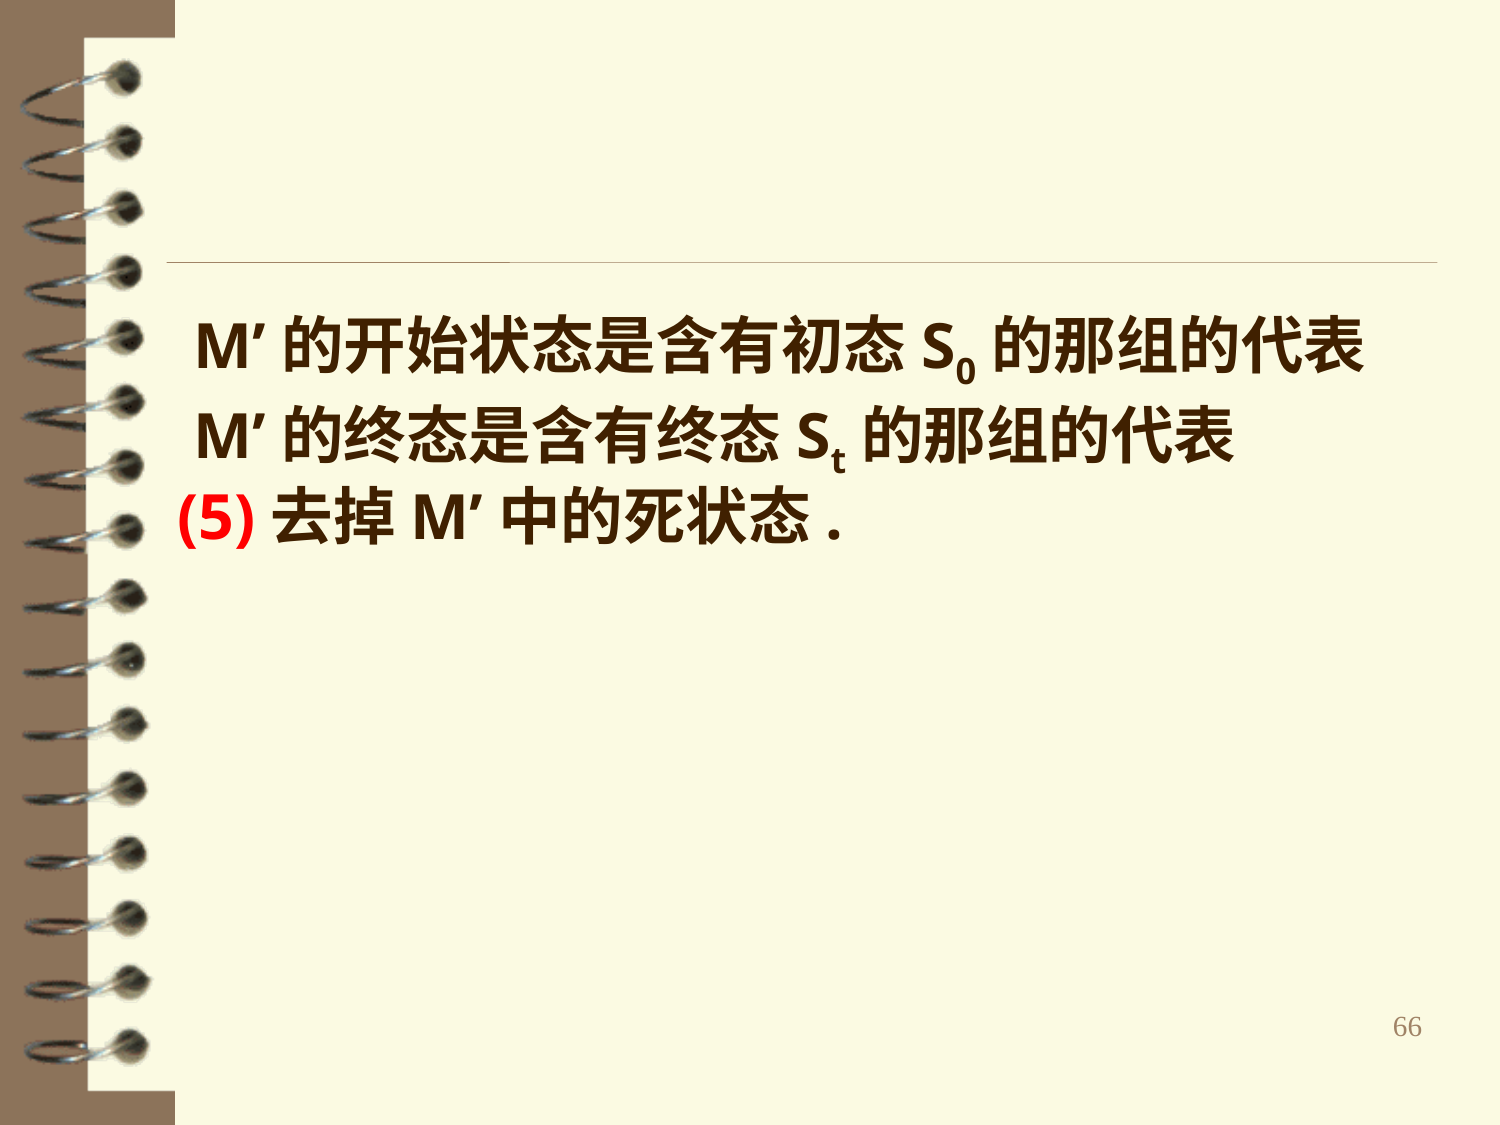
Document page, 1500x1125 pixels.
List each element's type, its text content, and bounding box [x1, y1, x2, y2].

slide_number 66 [1124, 999, 1438, 1076]
list M’的开始状态是含有初态S0的那组的代表 M’的终态是含有终态St的那组的代表 (5)去掉M’中的死状态. [162, 299, 1438, 976]
picture [0, 0, 175, 1125]
